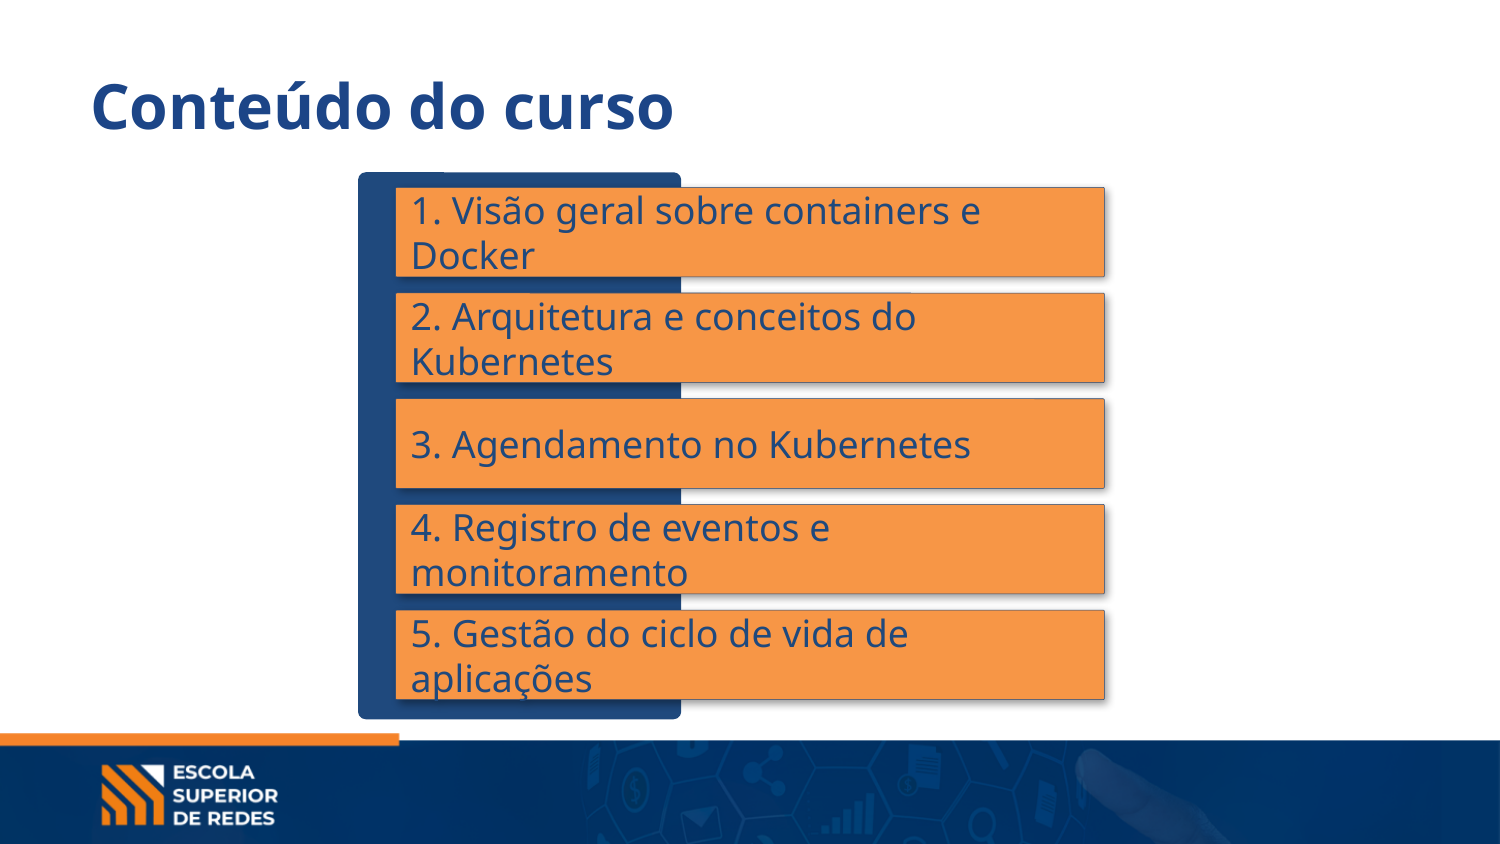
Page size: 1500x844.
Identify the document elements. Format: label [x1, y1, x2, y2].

list [0, 1, 1500, 844]
